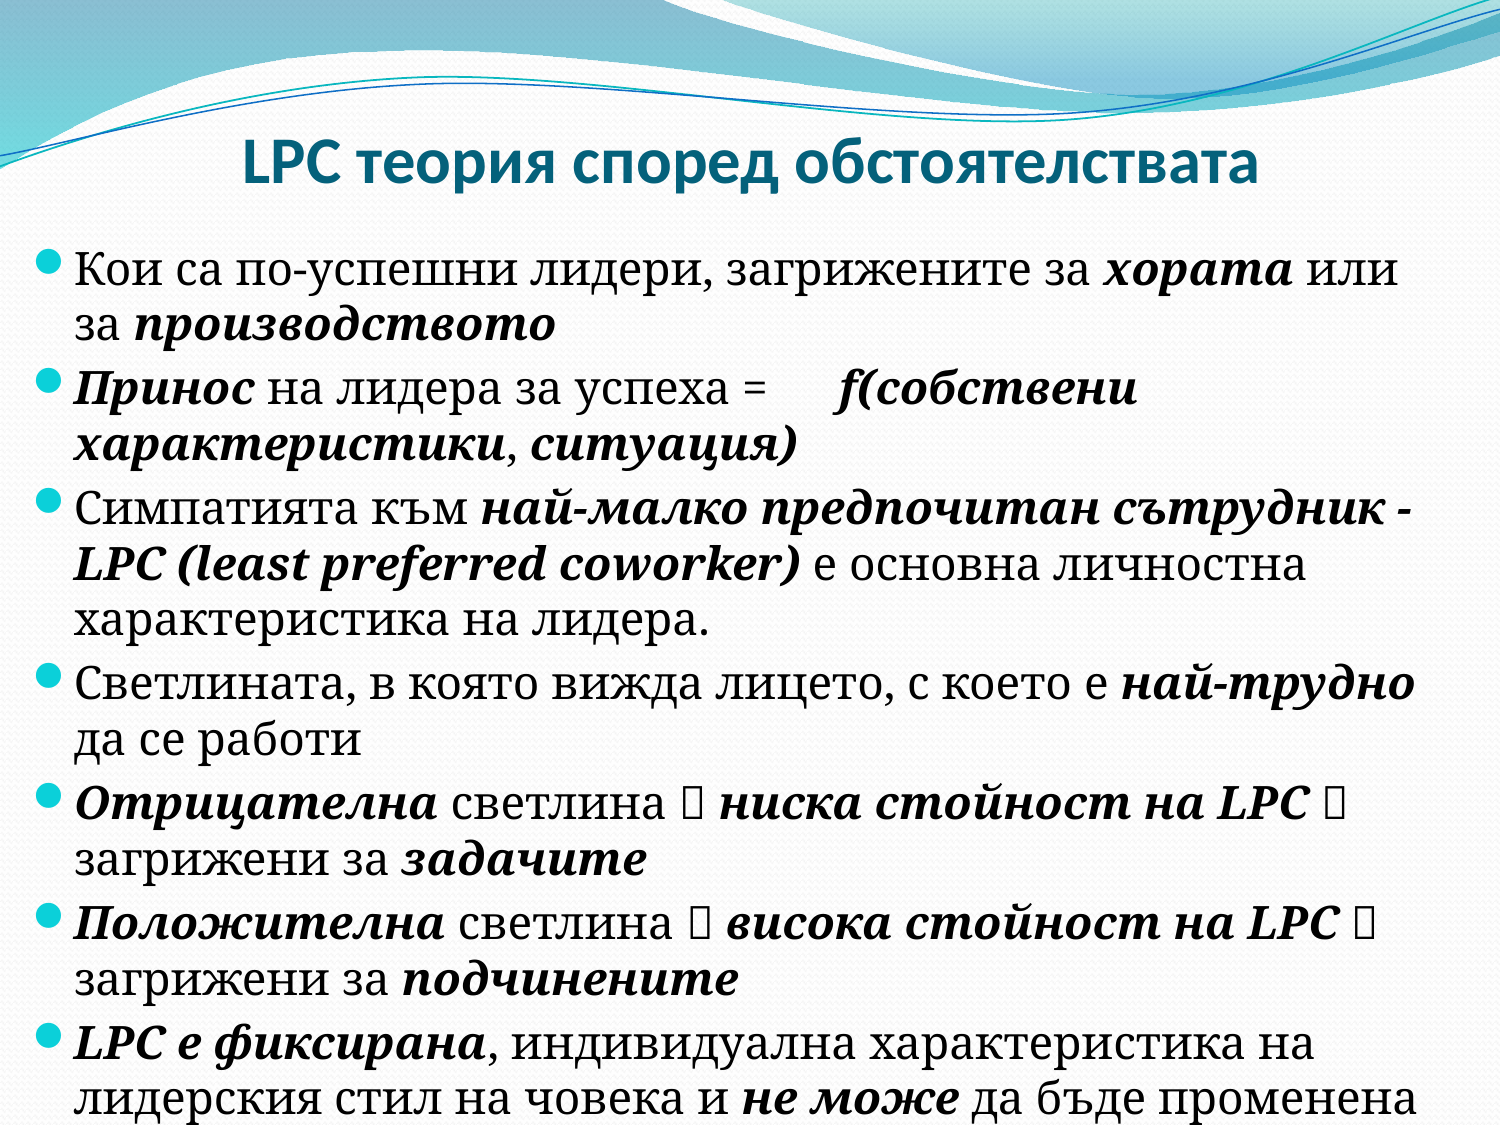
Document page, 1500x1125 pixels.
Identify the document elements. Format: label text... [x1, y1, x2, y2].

title LPC теория според обстоятелствата [76, 54, 1427, 197]
list Кои са по-успешни лидери, загрижените за хората или за производството Принос на лидерa за успеха = f(собствени характеристики, ситуация) Симпатията към най-малко предпочитан сътрудник - LPC (least preferred coworker) е основна личностна характеристика на лидера. Светлината, в която вижда лицето, с което е най-трудно да се работи Отрицателна светлина  ниска стойност на LPC  загрижени за задачите Положителна светлина  висока стойност на LPC  загрижени за подчинените LPC е фиксирана, индивидуална характеристика на лидерския стил на човека и не може да бъде променена [17, 231, 1442, 1125]
